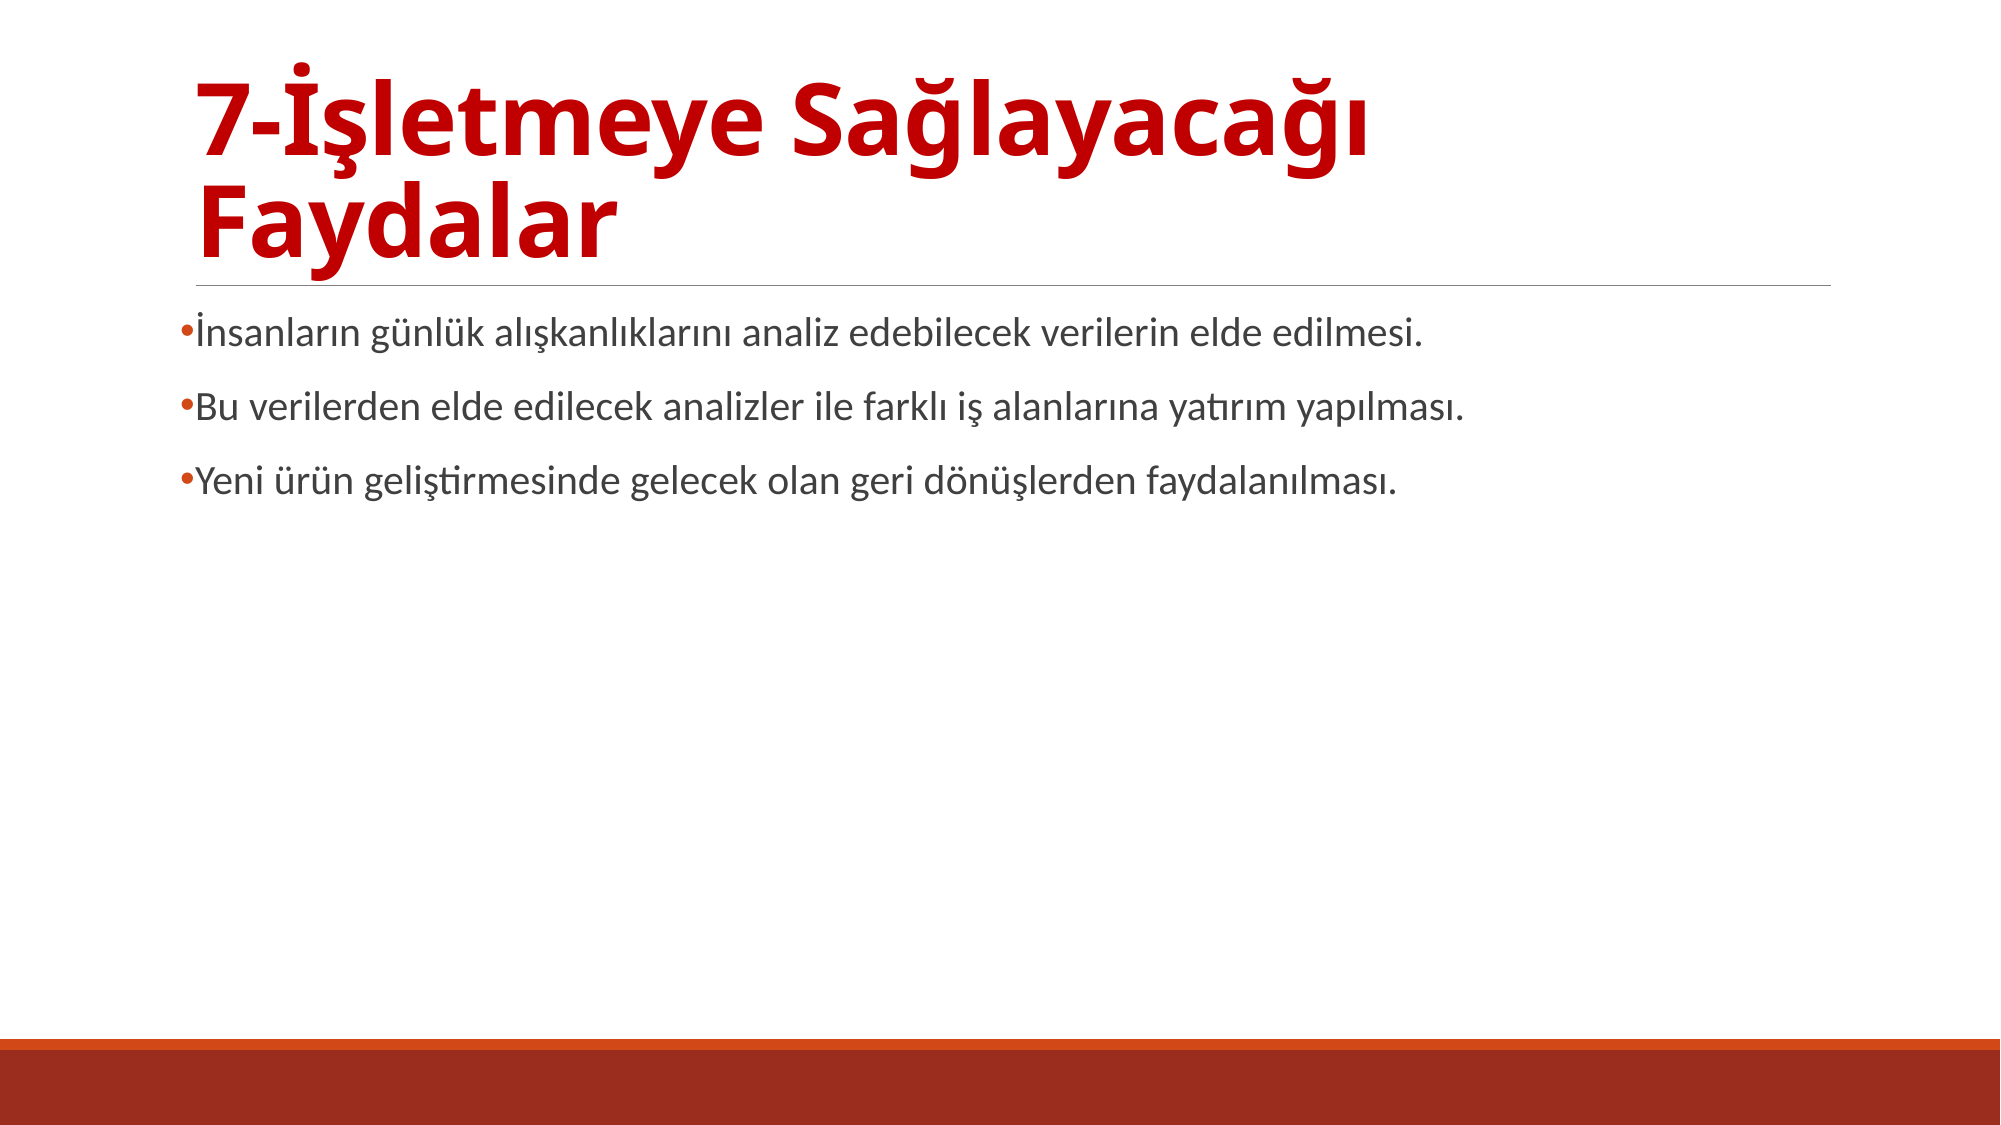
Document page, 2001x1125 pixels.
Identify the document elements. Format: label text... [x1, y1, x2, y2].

title 7-İşletmeye Sağlayacağı Faydalar [180, 47, 1830, 285]
list İnsanların günlük alışkanlıklarını analiz edebilecek verilerin elde edilmesi. Bu verilerden elde edilecek analizler ile farklı iş alanlarına yatırım yapılması. Yeni ürün geliştirmesinde gelecek olan geri dönüşlerden faydalanılması. [180, 302, 1830, 963]
